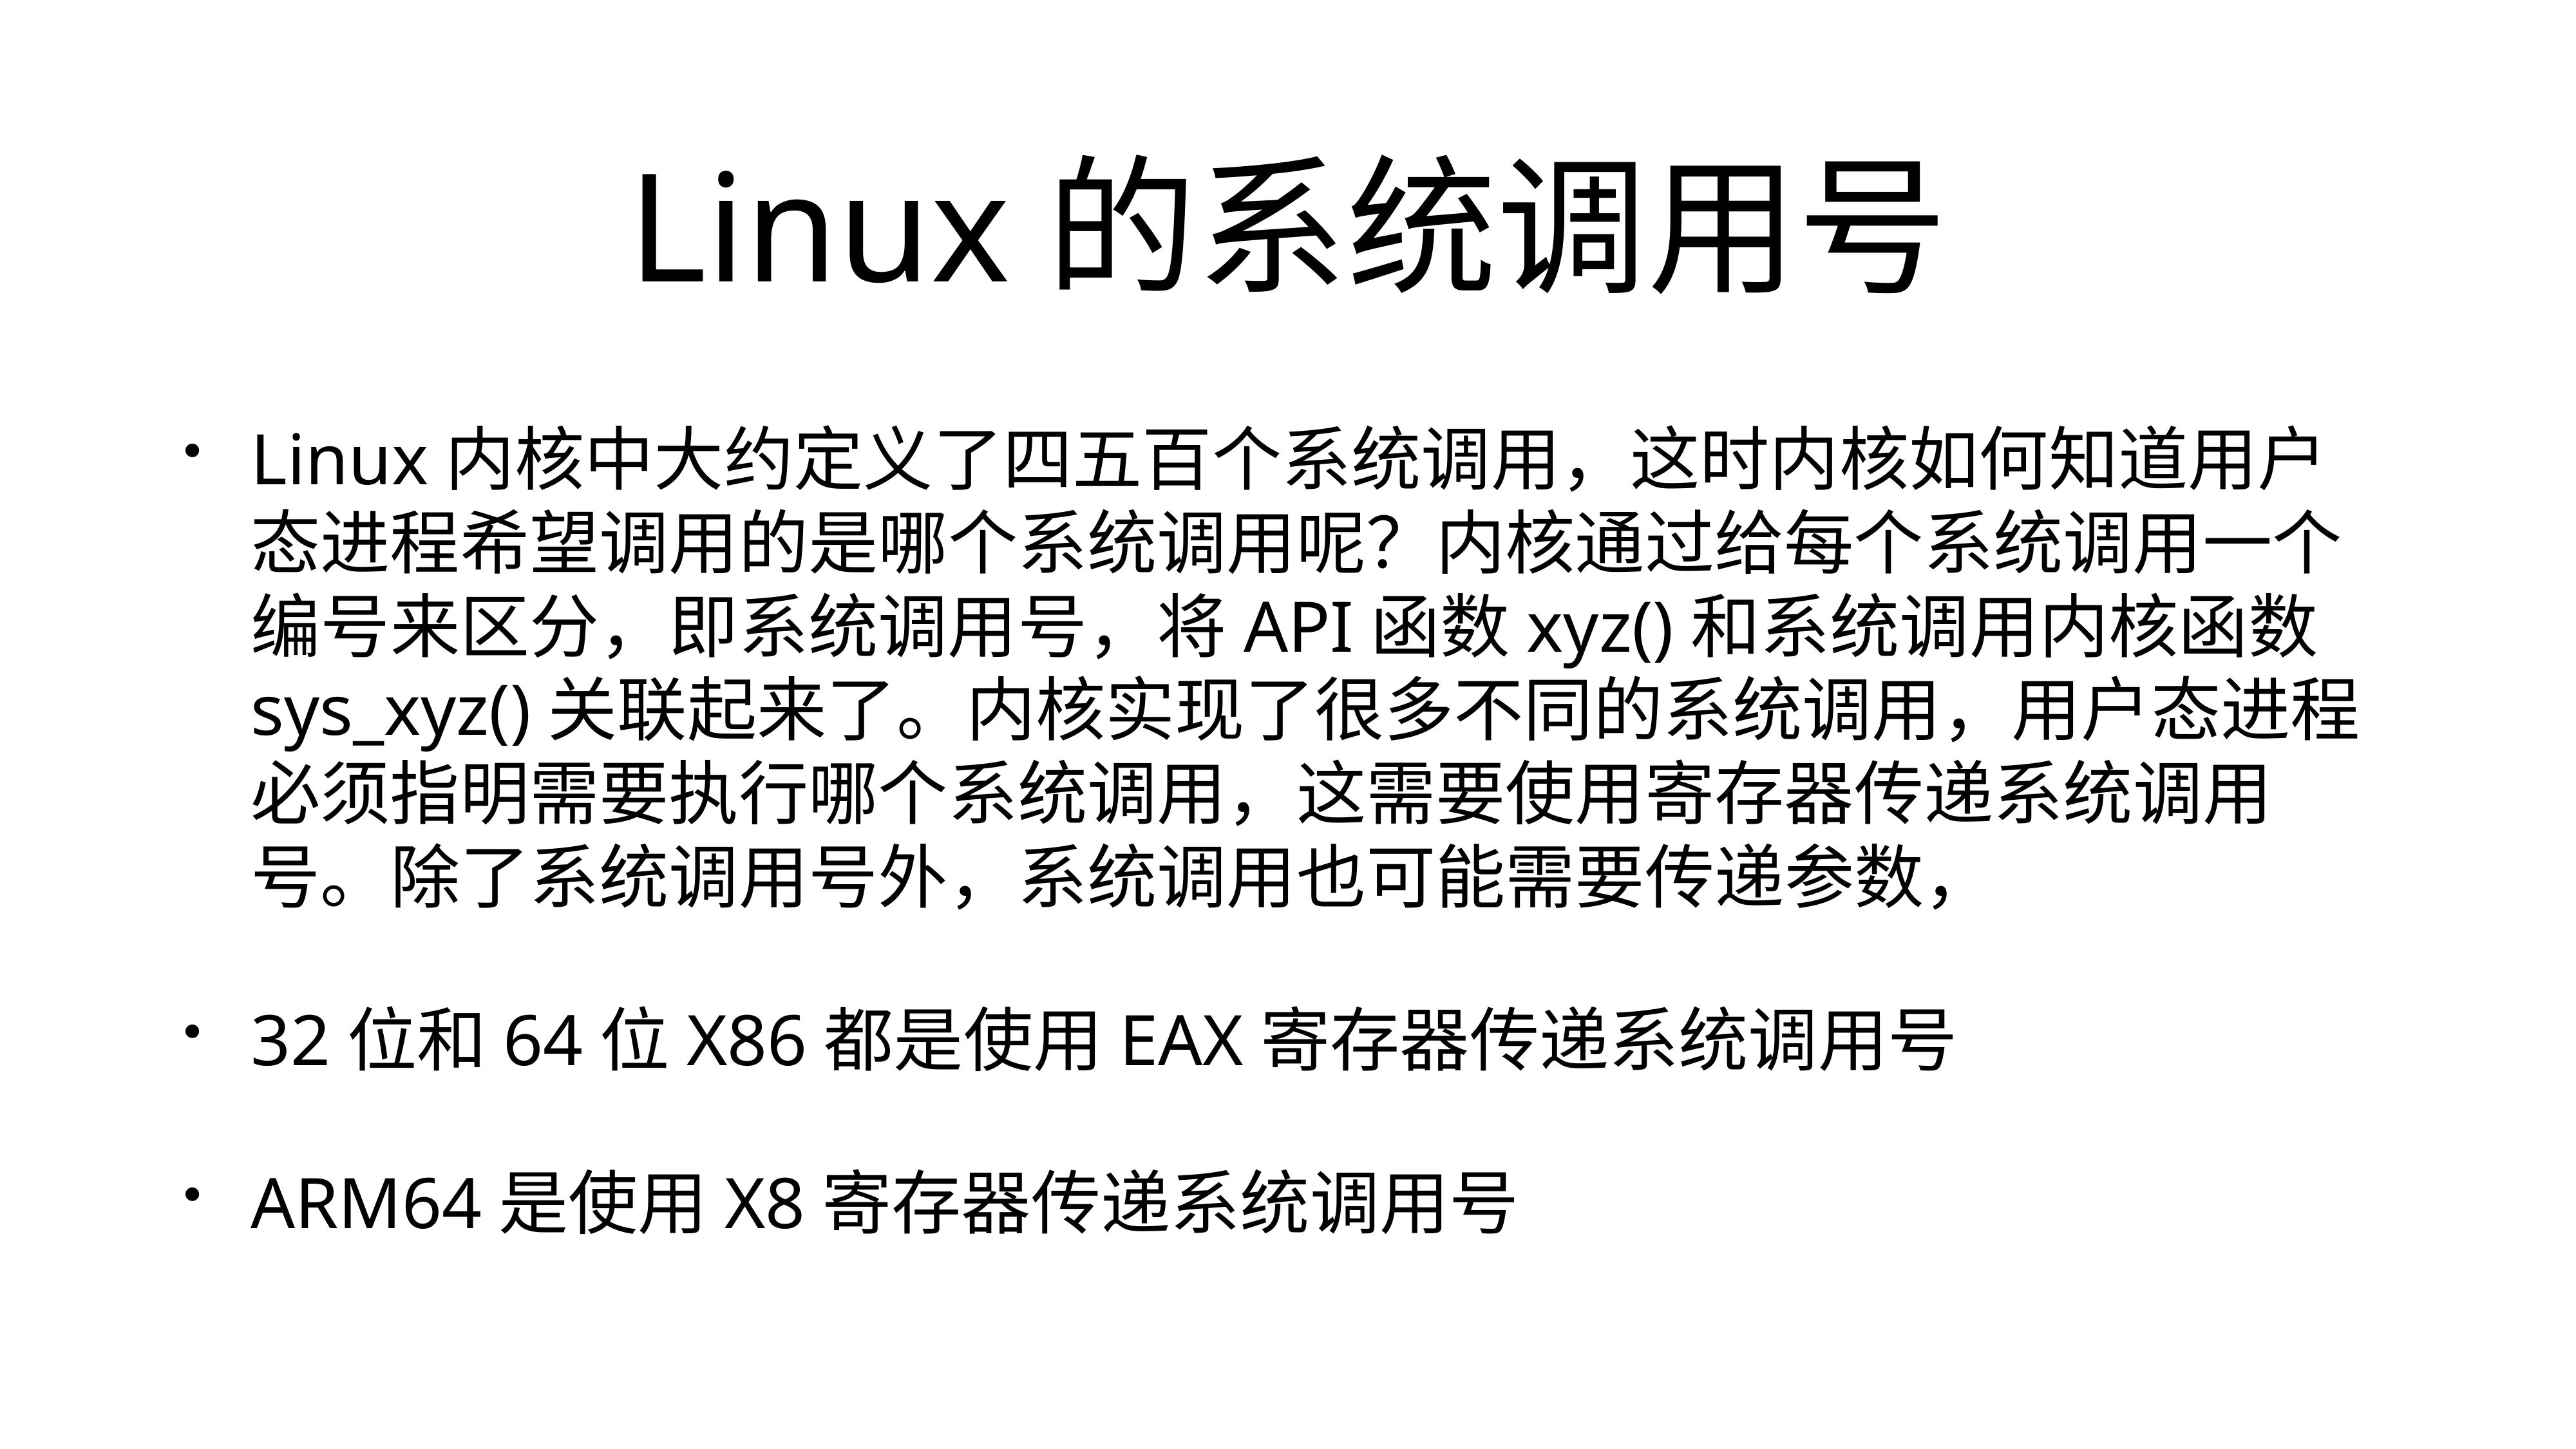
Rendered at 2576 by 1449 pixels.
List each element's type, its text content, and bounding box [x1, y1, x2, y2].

list Linux内核中大约定义了四五百个系统调用，这时内核如何知道用户态进程希望调用的是哪个系统调用呢？内核通过给每个系统调用一个编号来区分，即系统调用号，将API函数xyz()和系统调用内核函数sys_xyz()关联起来了。内核实现了很多不同的系统调用，用户态进程必须指明需要执行哪个系统调用，这需要使用寄存器传递系统调用号。除了系统调用号外，系统调用也可能需要传递参数， 32位和64位X86都是使用EAX寄存器传递系统调用号 ARM64是使用X8寄存器传递系统调用号 [178, 341, 2398, 1316]
title Linux的系统调用号 [178, 100, 2398, 341]
